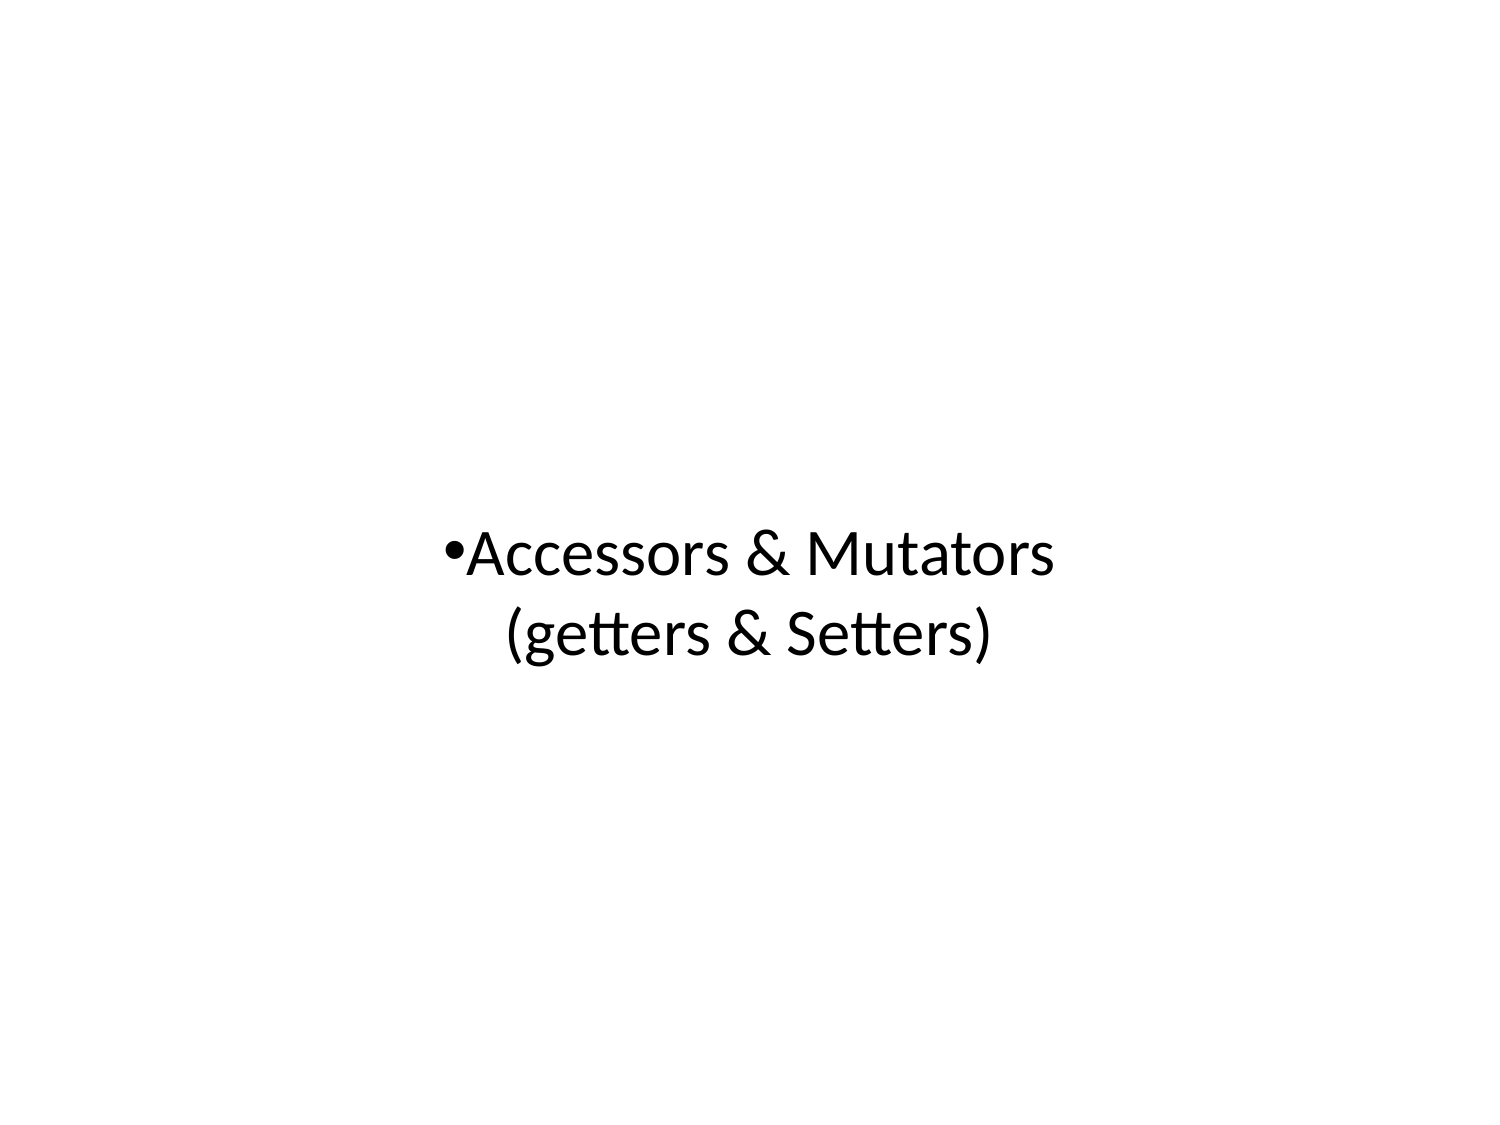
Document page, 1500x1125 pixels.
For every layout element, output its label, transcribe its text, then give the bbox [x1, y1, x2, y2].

subtitle Accessors & Mutators (getters & Setters) [74, 263, 1424, 915]
